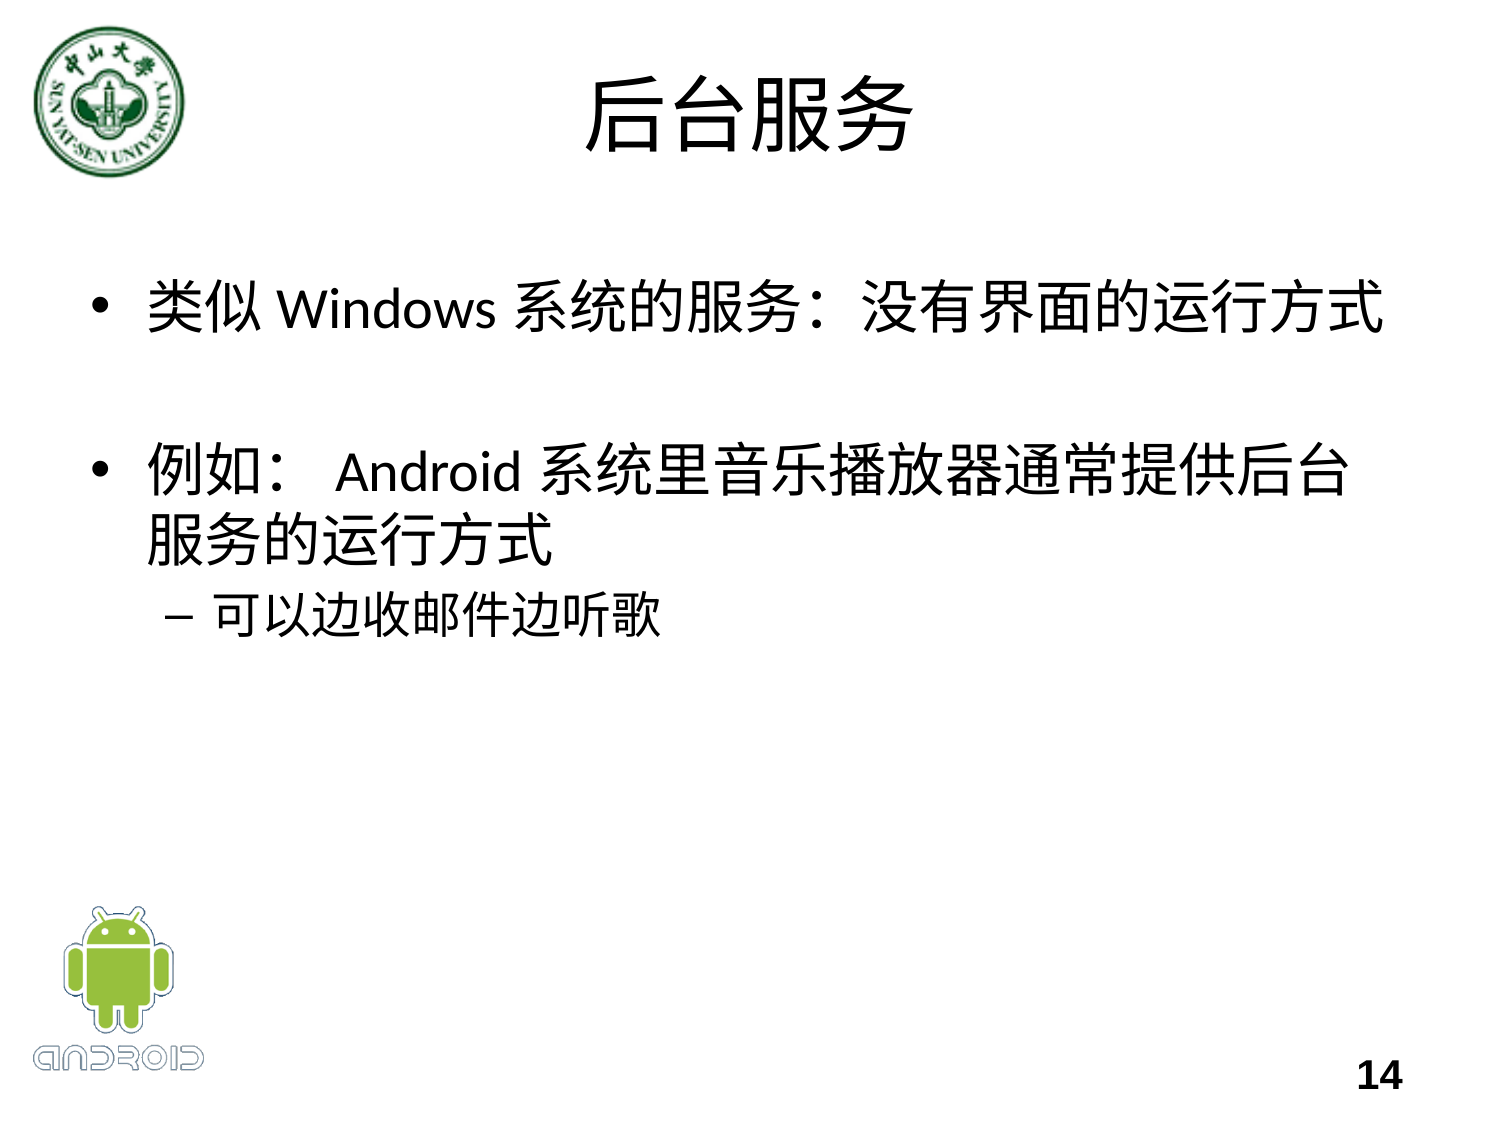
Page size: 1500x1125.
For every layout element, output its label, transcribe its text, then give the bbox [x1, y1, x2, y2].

slide_number 14 [1294, 1042, 1465, 1103]
picture [32, 19, 195, 182]
picture [32, 904, 206, 1073]
title 后台服务 [300, 37, 1200, 187]
list 类似Windows系统的服务：没有界面的运行方式 例如：Android系统里音乐播放器通常提供后台服务的运行方式 可以边收邮件边听歌 [75, 262, 1425, 1005]
